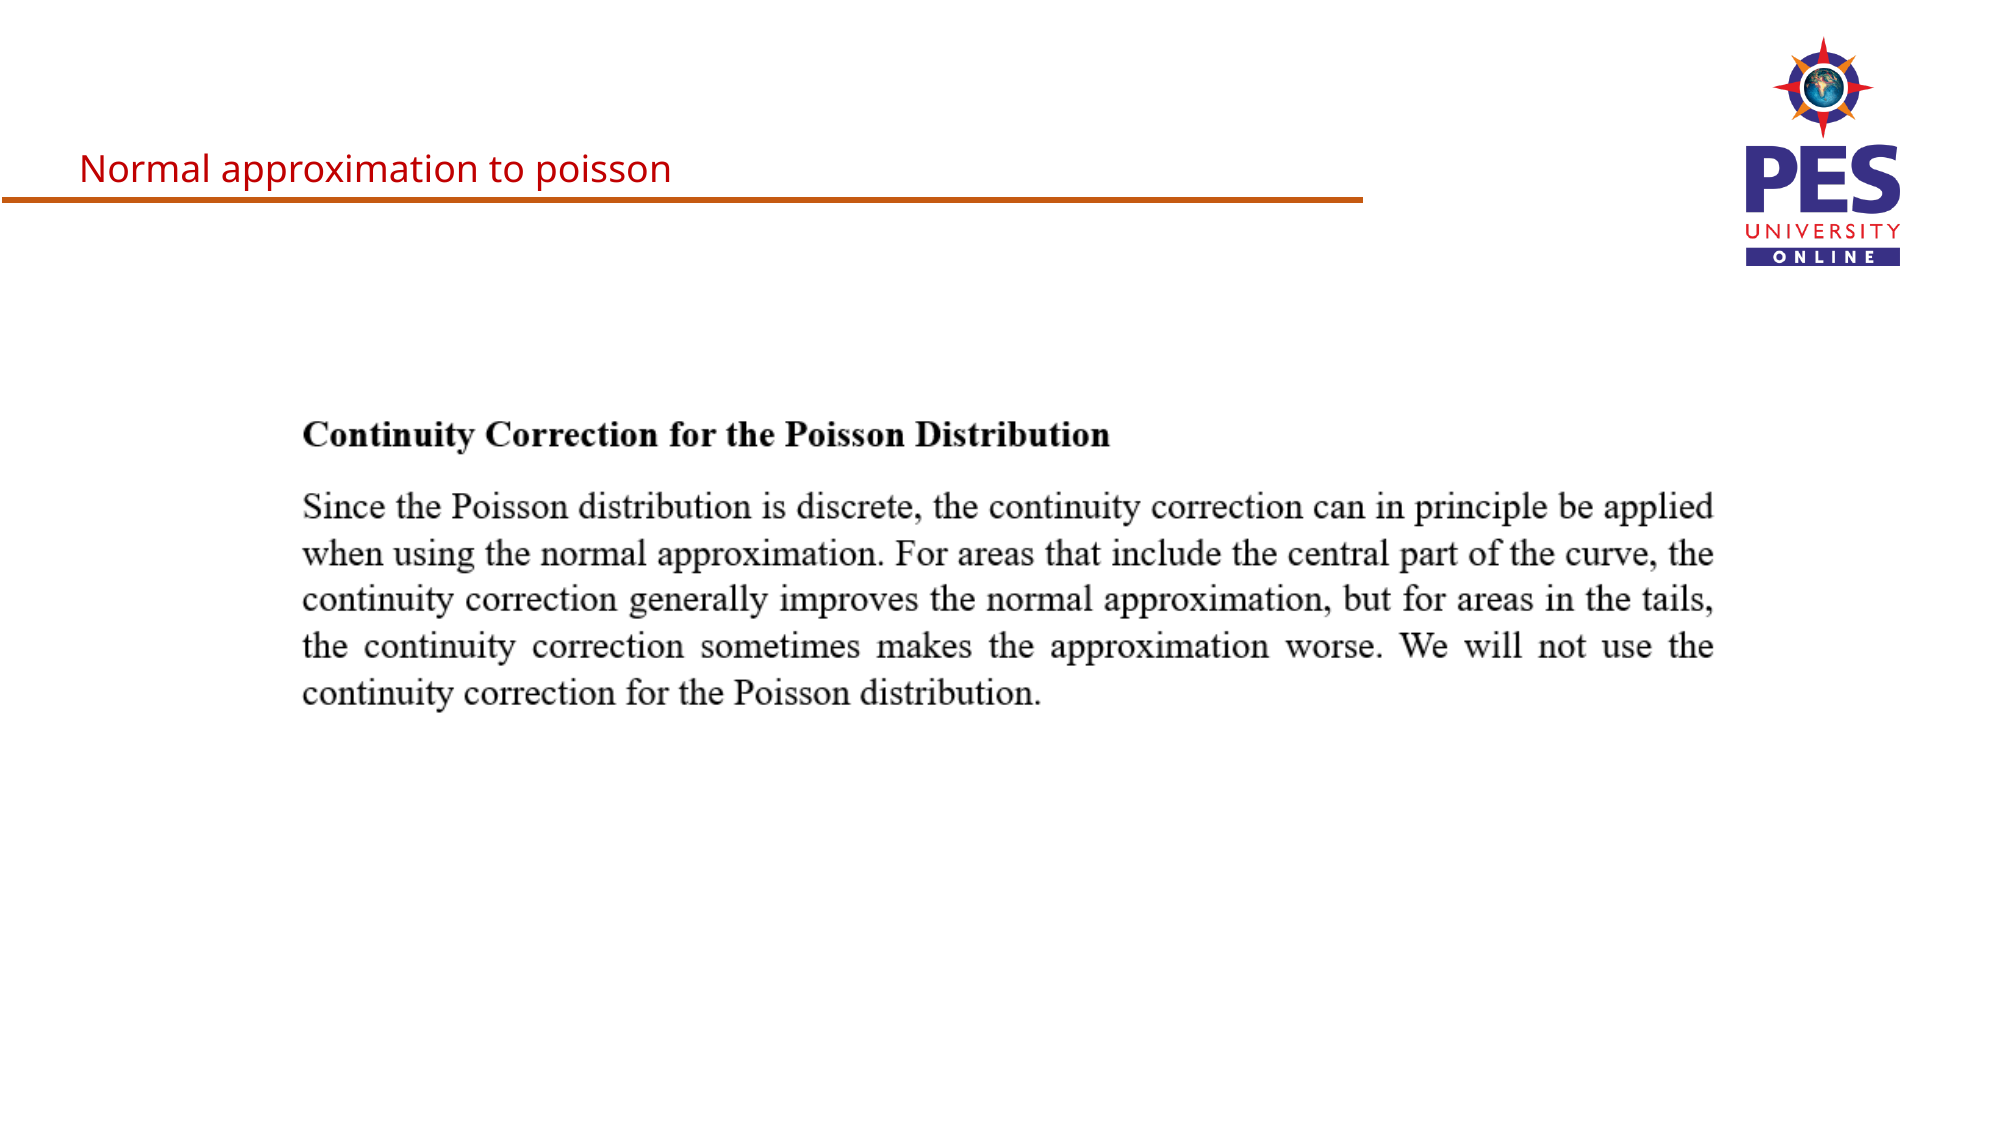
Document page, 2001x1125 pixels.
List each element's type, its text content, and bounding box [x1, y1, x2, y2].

picture [1746, 36, 1900, 267]
text_box Normal approximation to poisson [55, 137, 1057, 197]
picture [257, 384, 1743, 741]
title [13, 107, 1364, 195]
